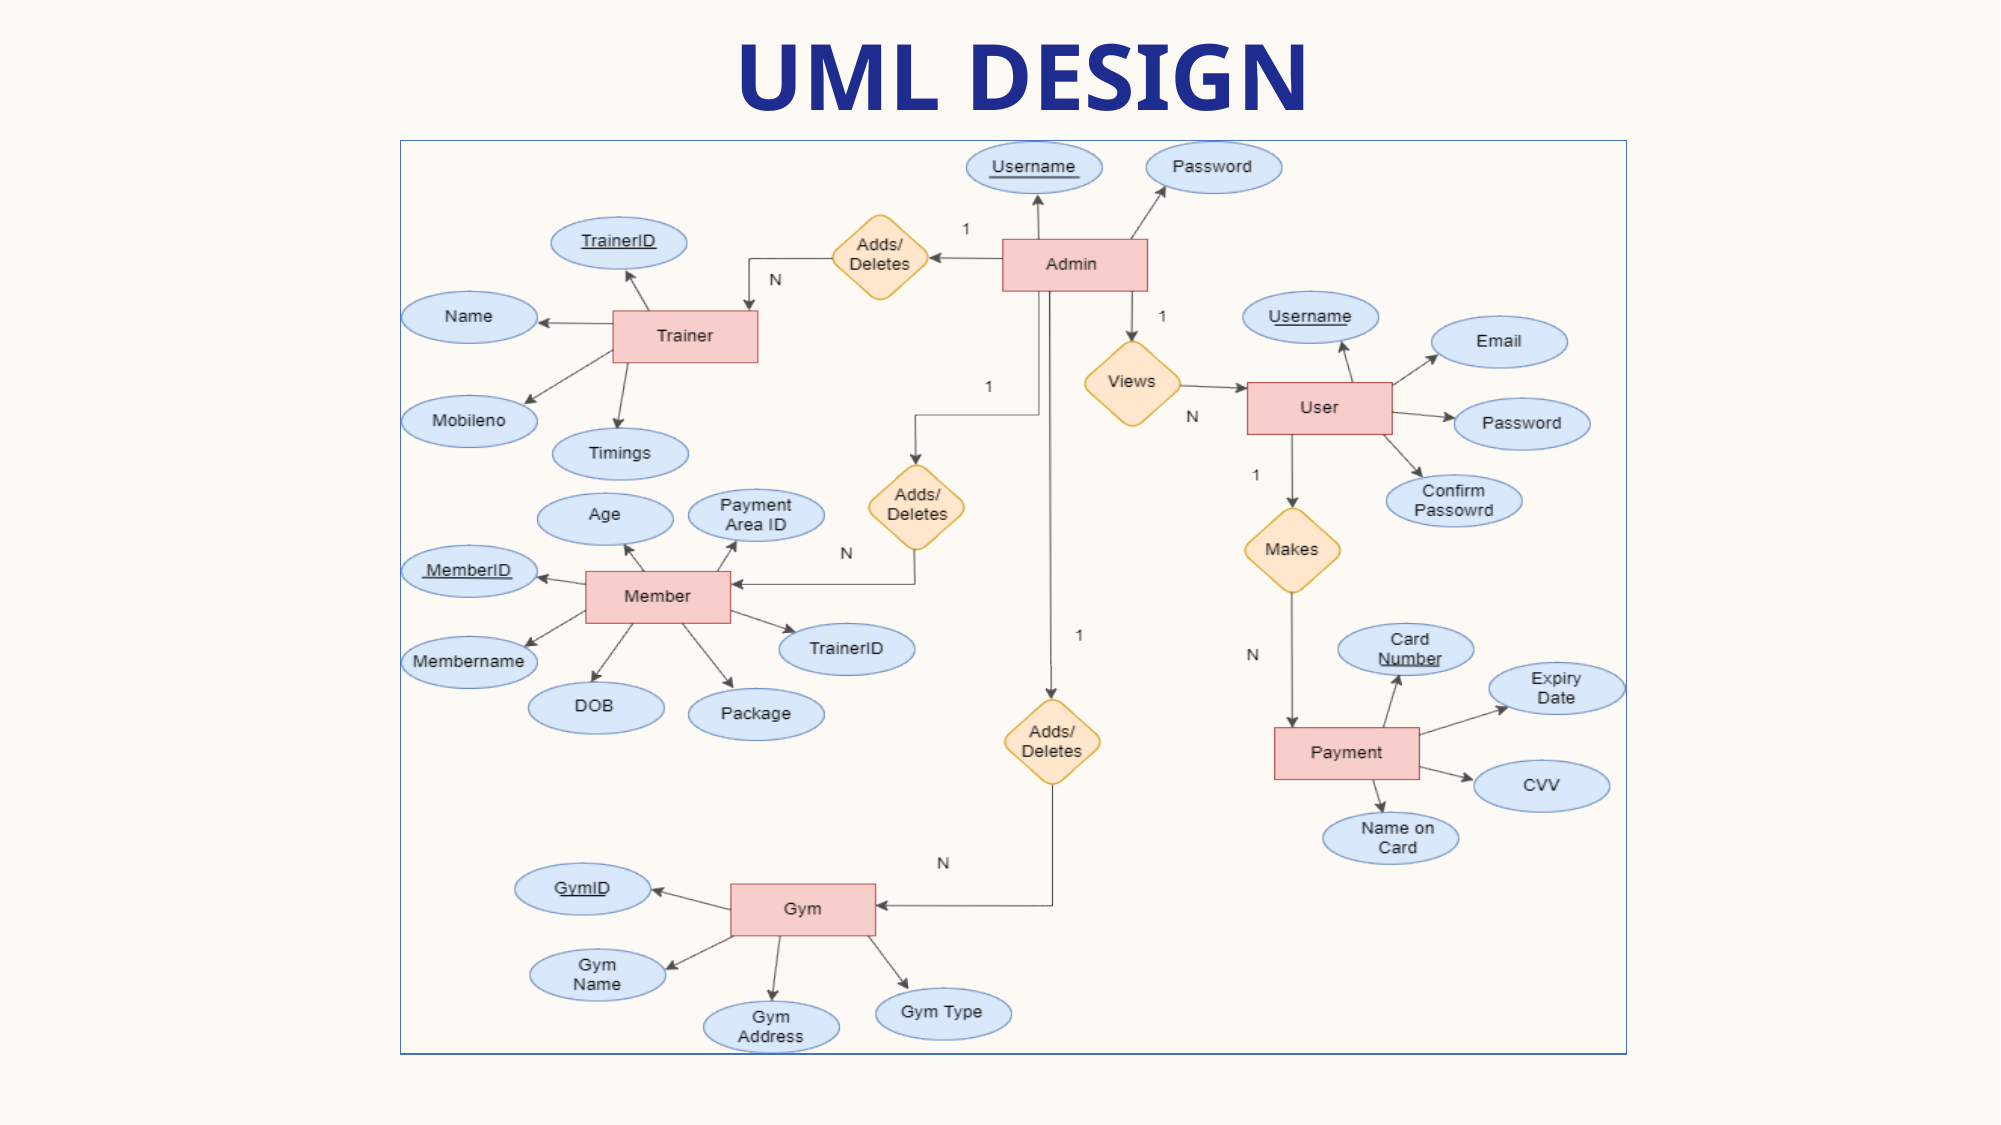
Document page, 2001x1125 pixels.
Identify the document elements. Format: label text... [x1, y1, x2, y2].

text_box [400, 140, 1627, 1055]
title UML DESIGN [148, 10, 1899, 137]
